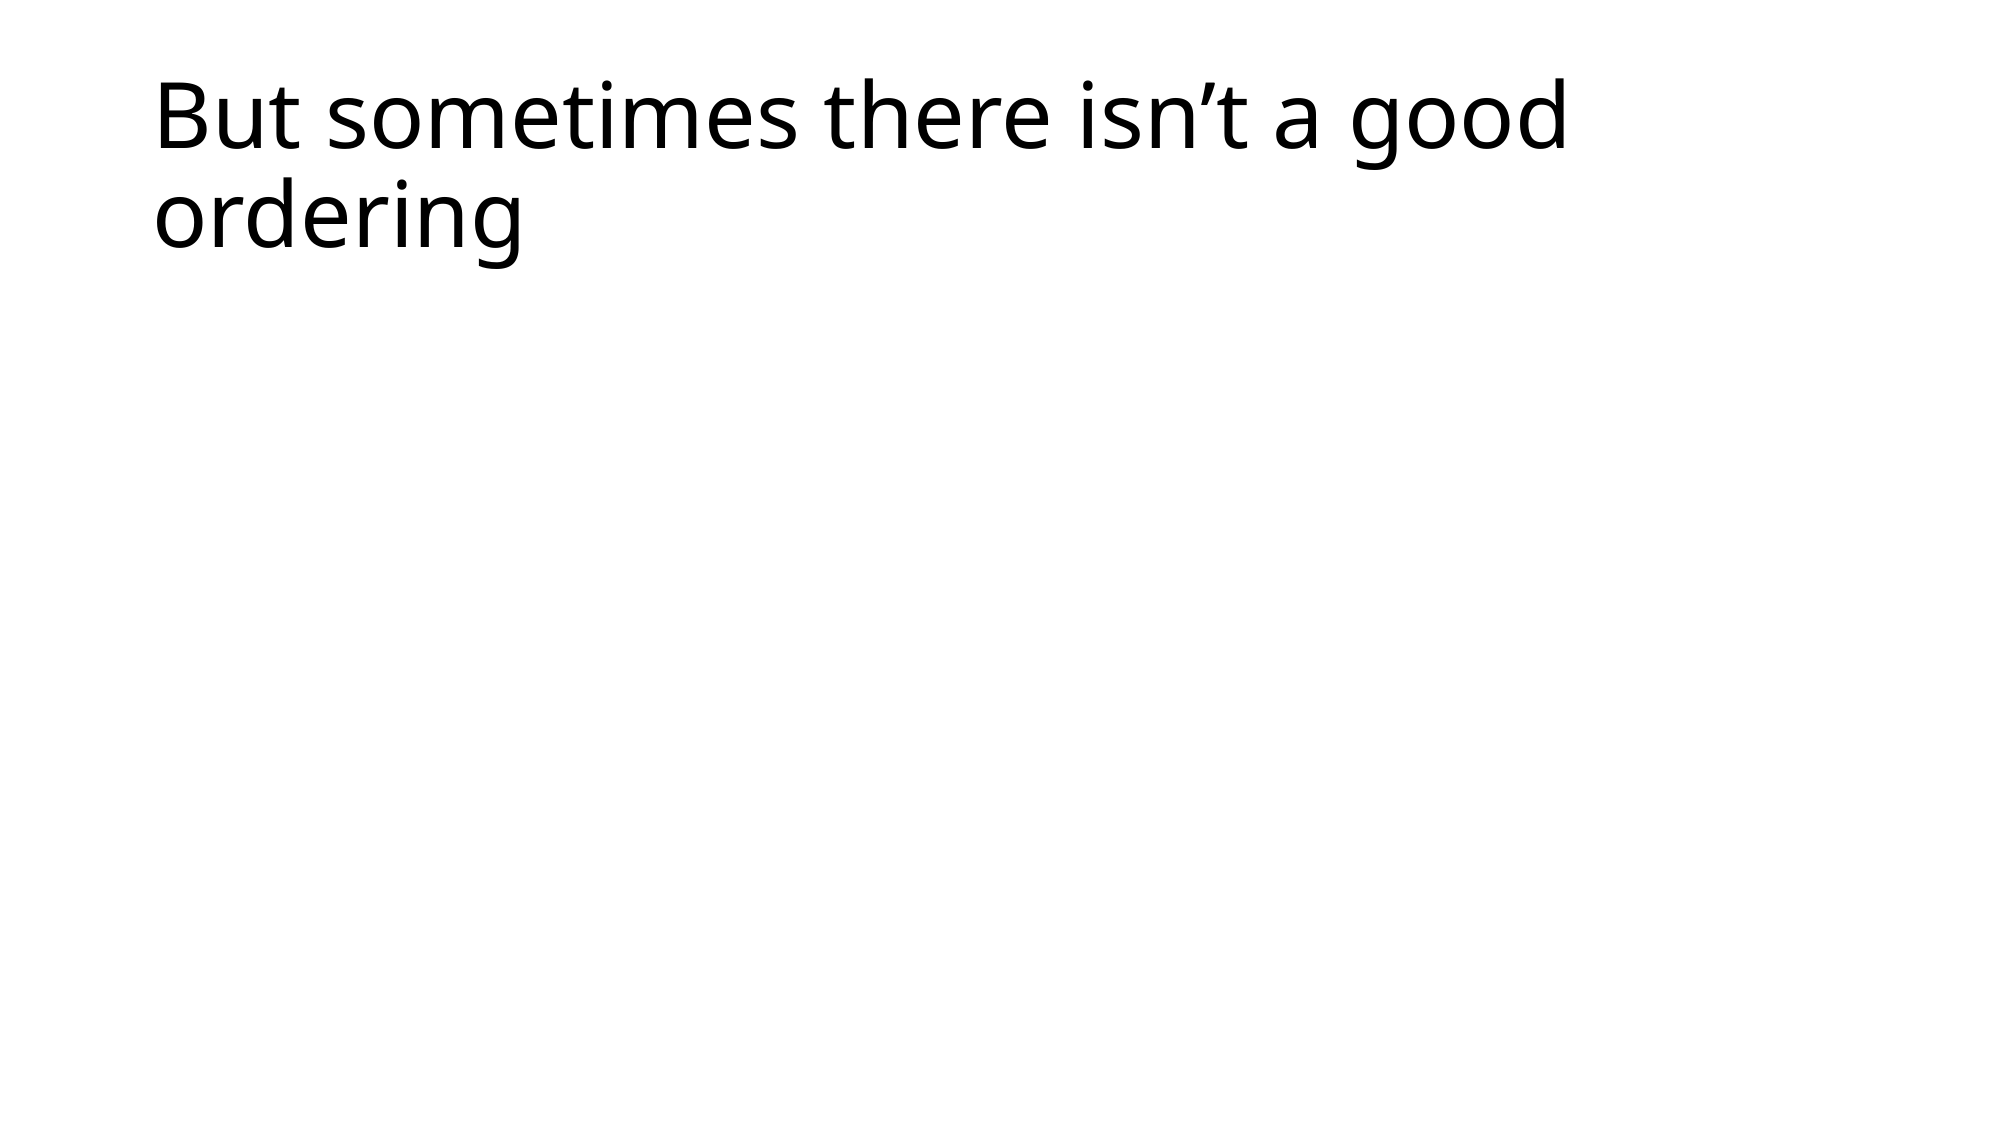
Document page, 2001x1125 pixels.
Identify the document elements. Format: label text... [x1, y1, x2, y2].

title But sometimes there isn’t a good ordering [137, 59, 1863, 278]
